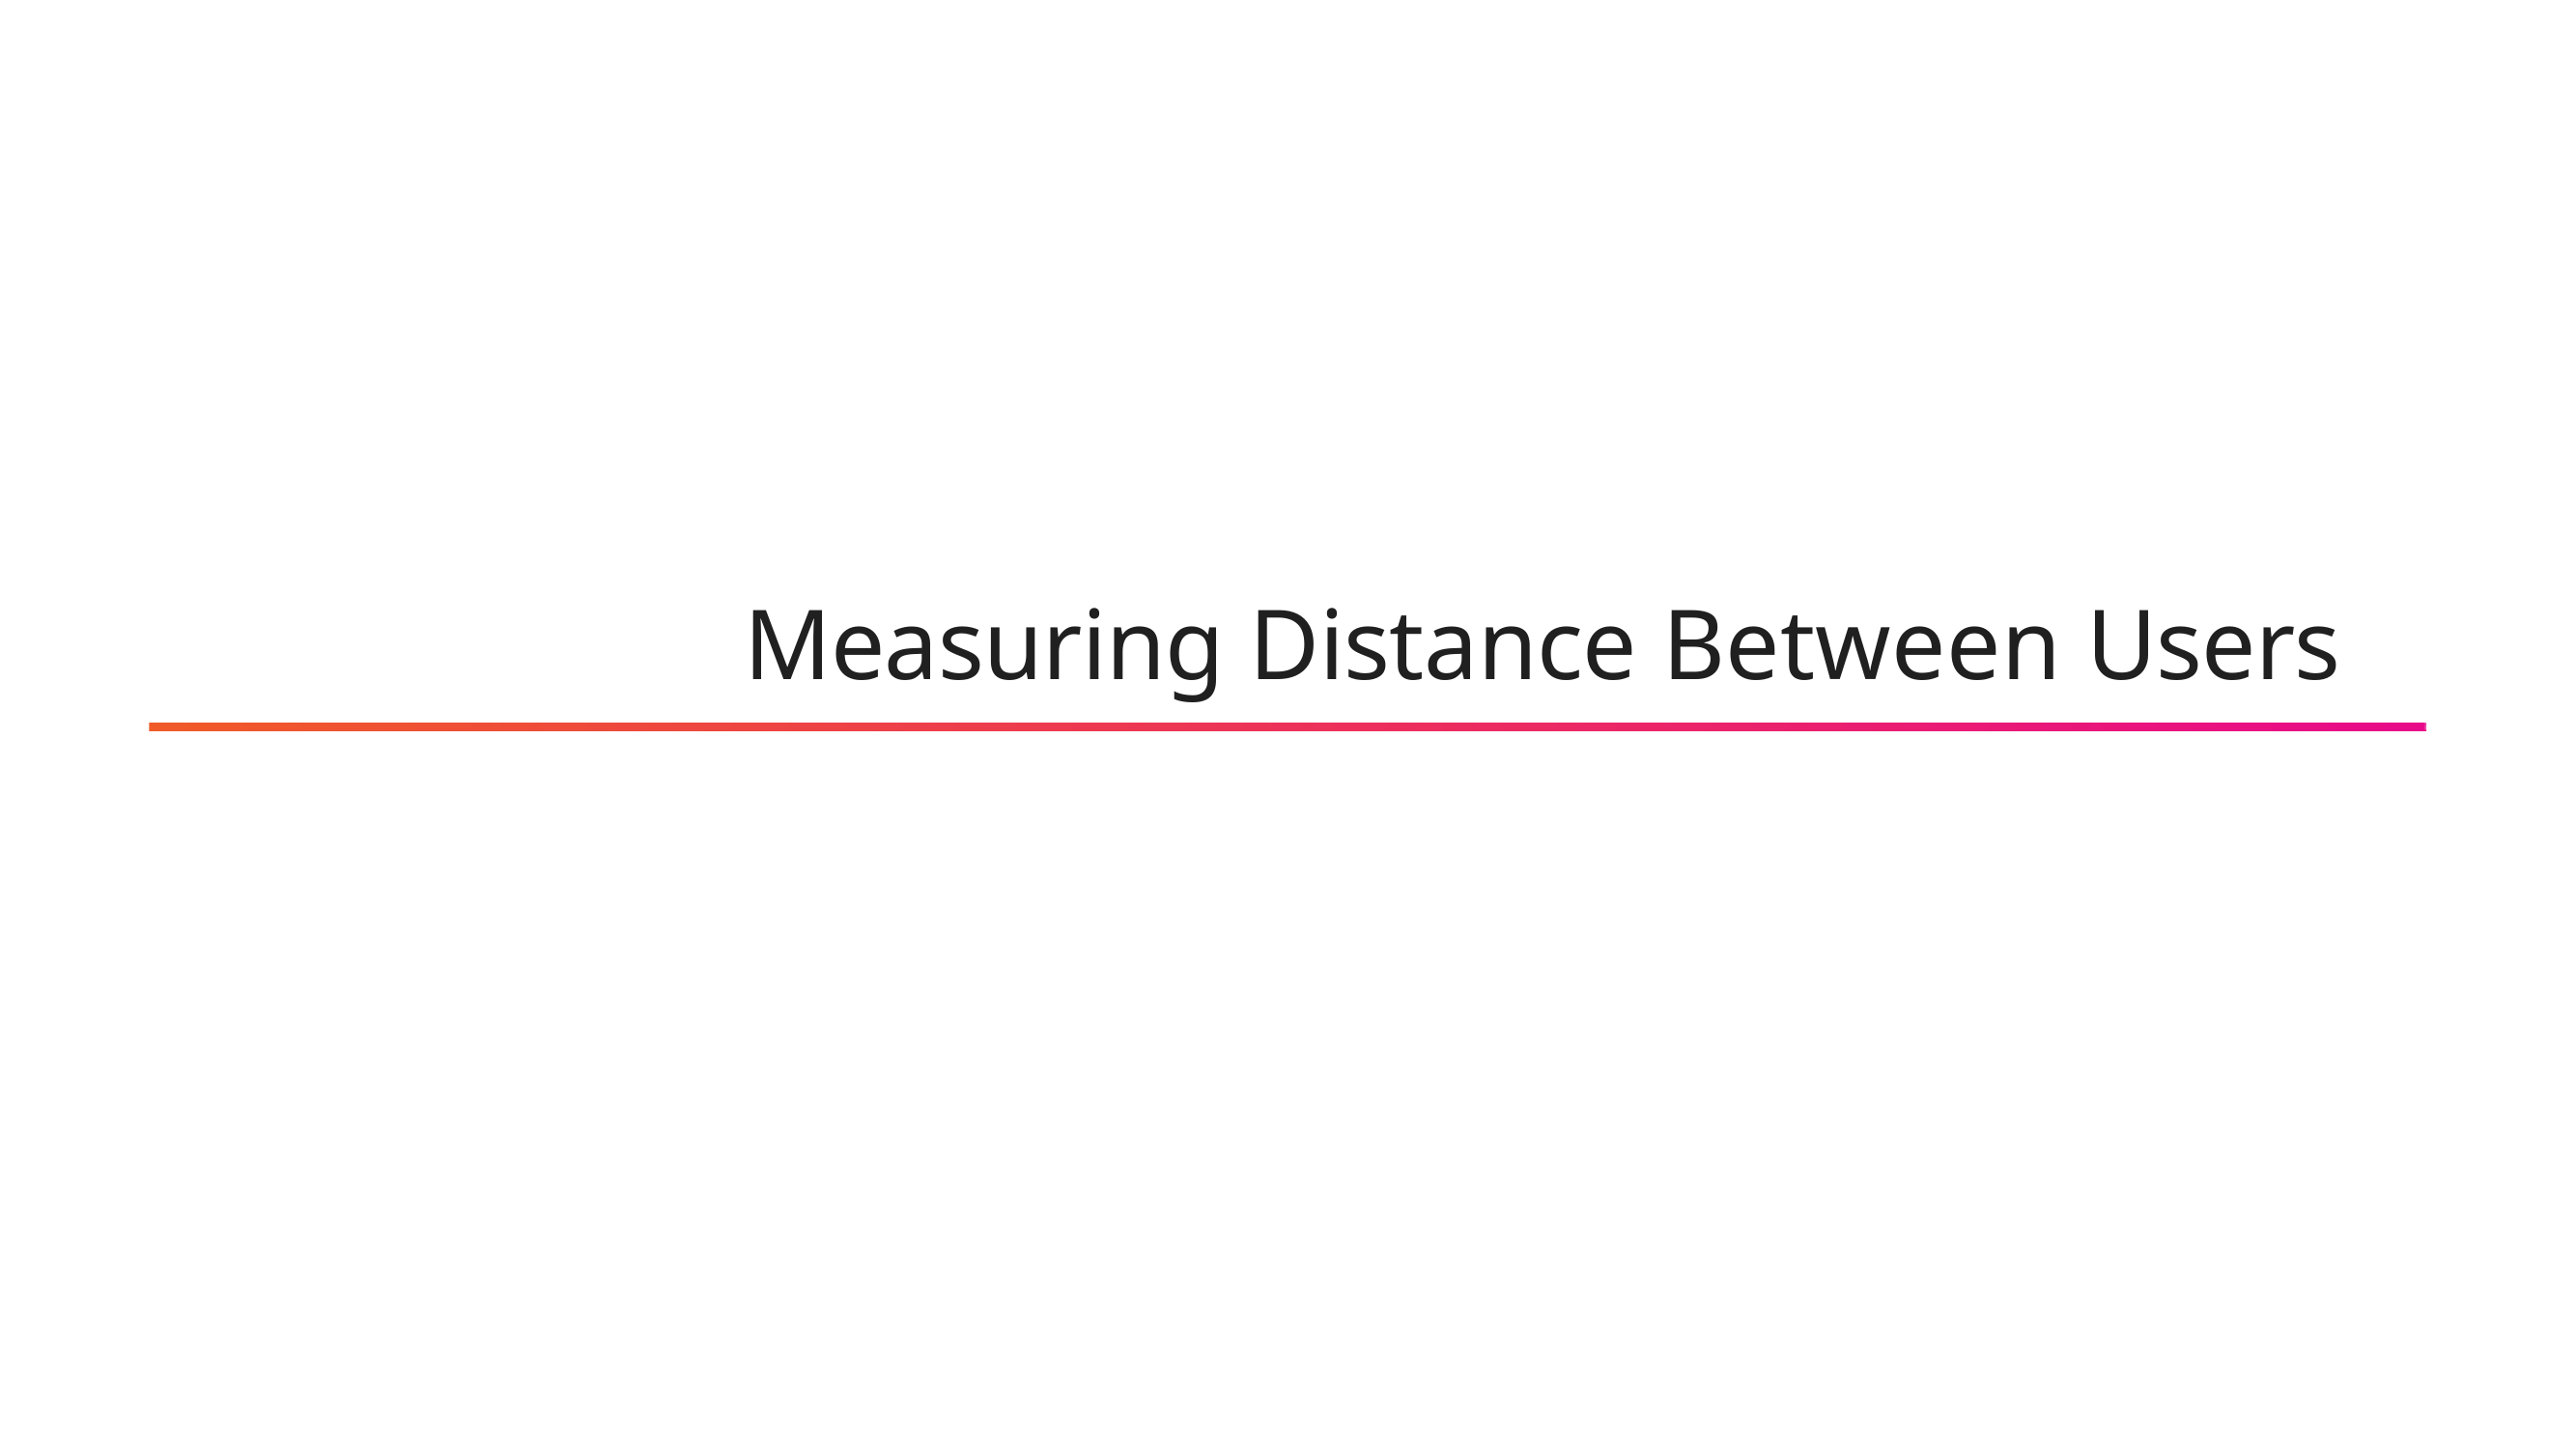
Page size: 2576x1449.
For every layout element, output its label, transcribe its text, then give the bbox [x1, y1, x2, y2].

title Measuring Distance Between Users [742, 581, 2425, 826]
text_box [149, 723, 742, 731]
